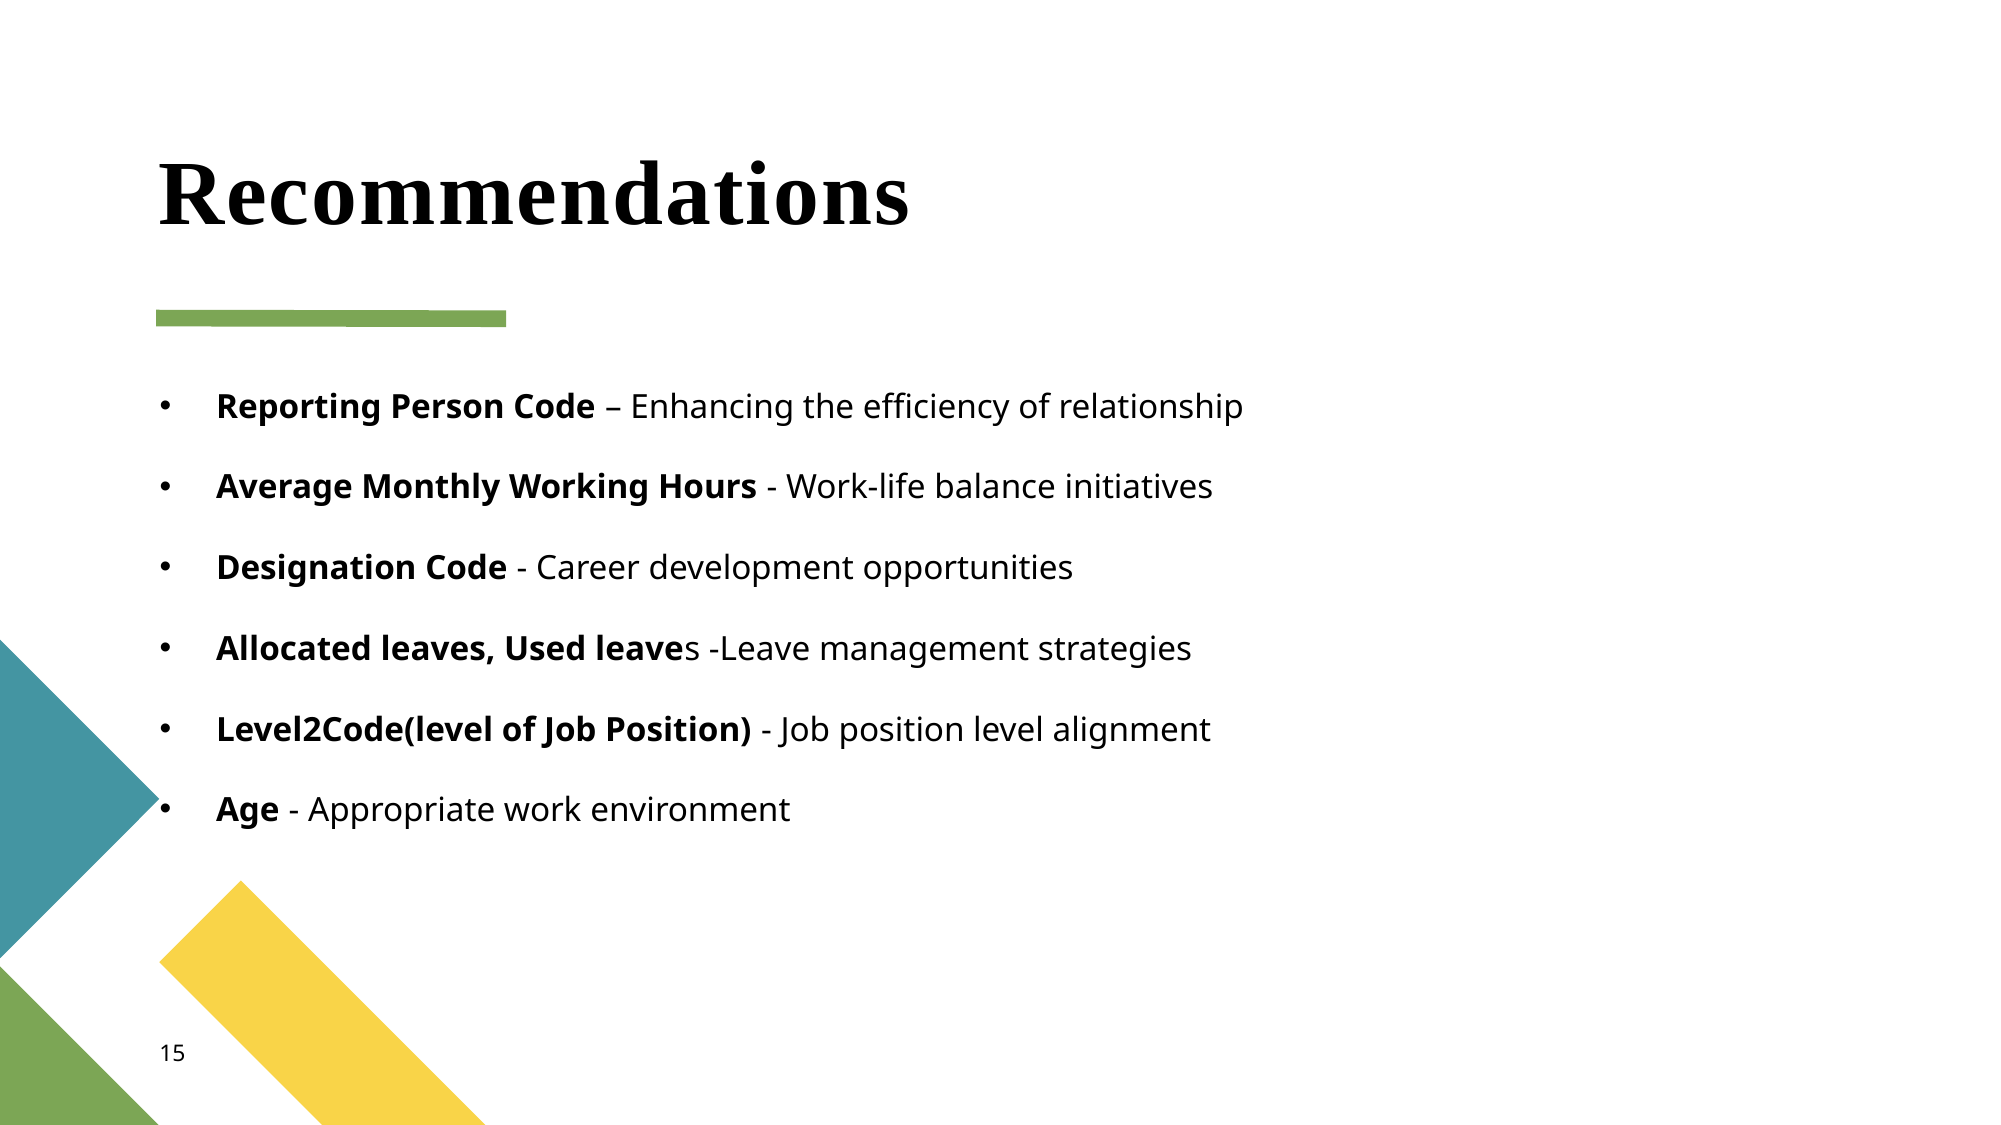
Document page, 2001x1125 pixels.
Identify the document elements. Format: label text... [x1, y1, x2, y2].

list Reporting Person Code – Enhancing the efficiency of relationship Average Monthly Working Hours - Work-life balance initiatives Designation Code - Career development opportunities Allocated leaves, Used leaves -Leave management strategies Level2Code(level of Job Position) - Job position level alignment Age - Appropriate work environment [159, 364, 1883, 824]
slide_number 15 [159, 1038, 246, 1080]
title Recommendations [158, 144, 969, 245]
